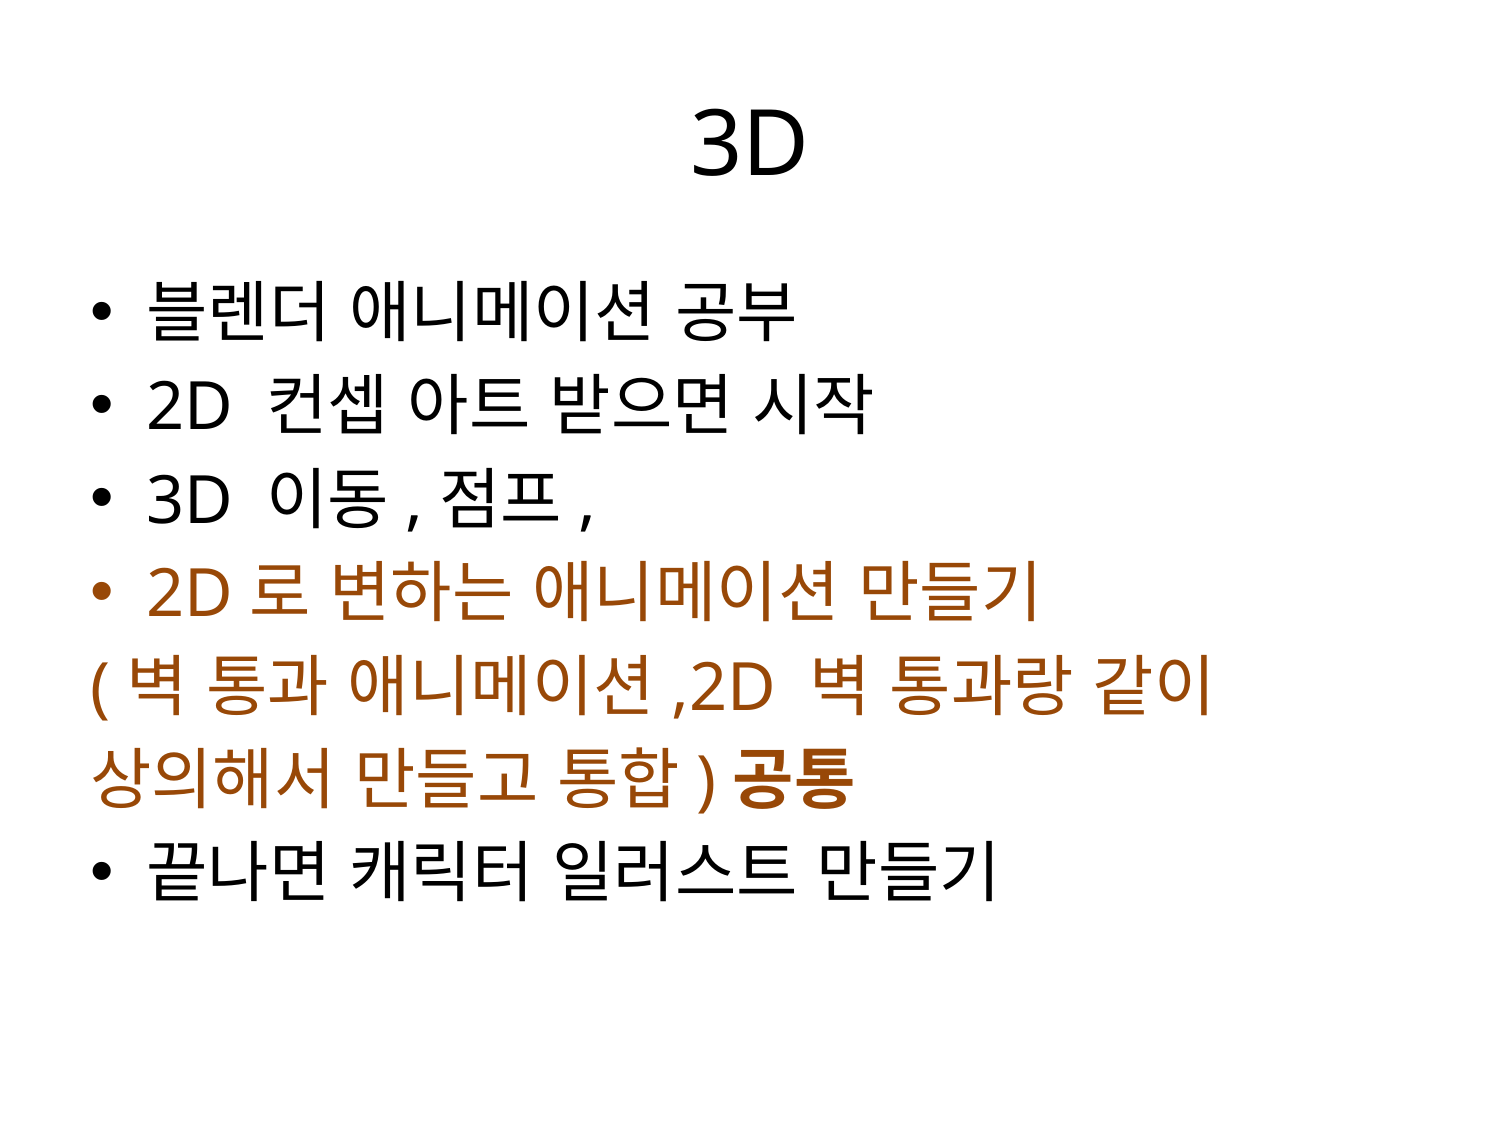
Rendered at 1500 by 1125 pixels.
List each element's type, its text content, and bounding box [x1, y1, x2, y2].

title 3D [75, 45, 1425, 233]
list 블렌더 애니메이션 공부 2D 컨셉 아트 받으면 시작 3D 이동,점프, 2D로 변하는 애니메이션 만들기 (벽 통과 애니메이션,2D 벽 통과랑 같이 상의해서 만들고 통합)공통 끝나면 캐릭터 일러스트 만들기 [75, 262, 1425, 1005]
